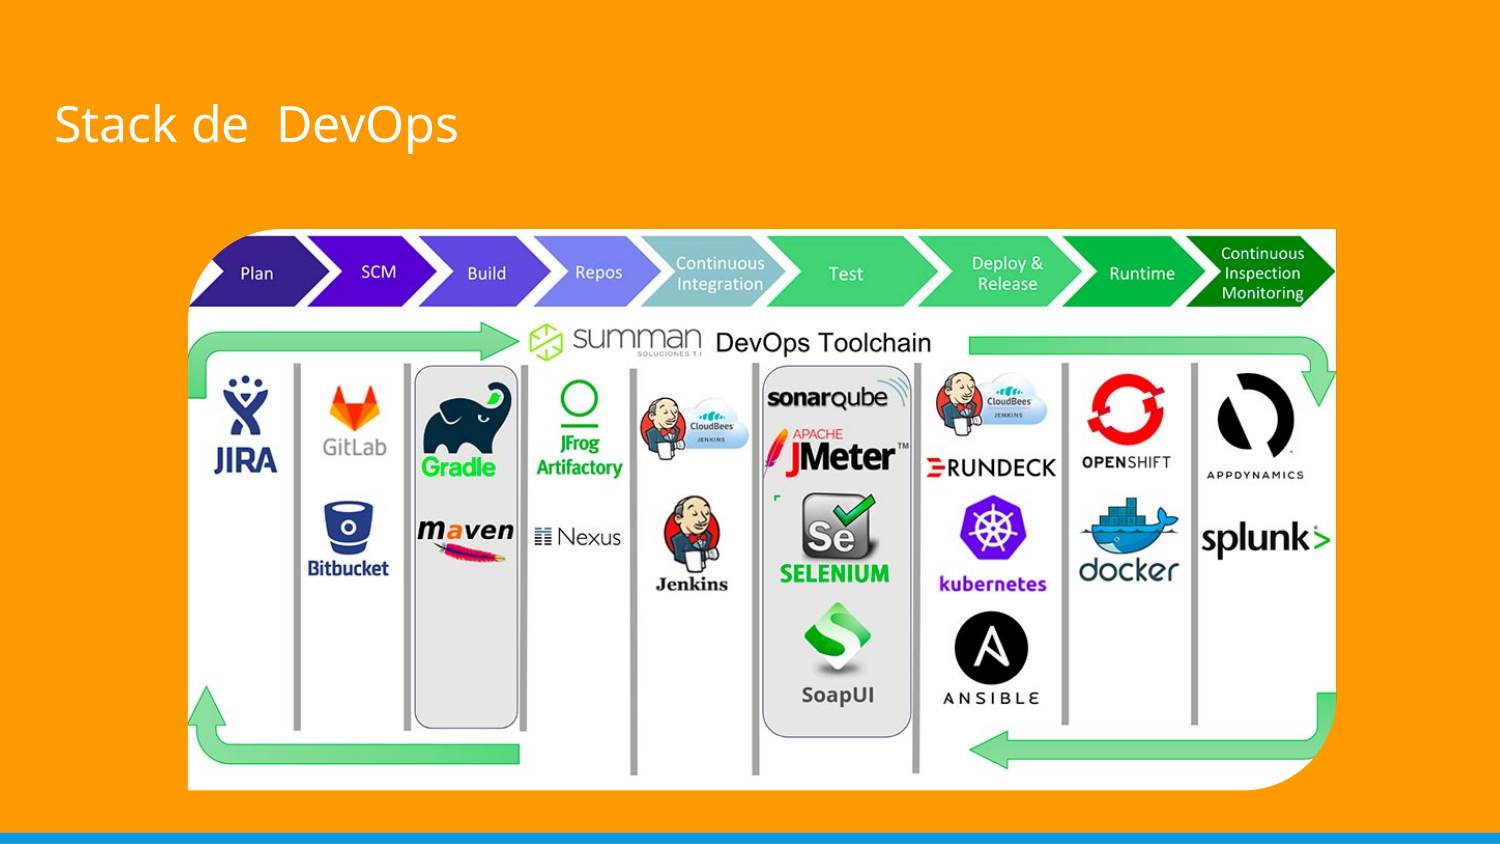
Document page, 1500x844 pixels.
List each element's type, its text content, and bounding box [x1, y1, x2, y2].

text_box Stack de DevOps [39, 77, 765, 237]
picture [187, 228, 1337, 791]
